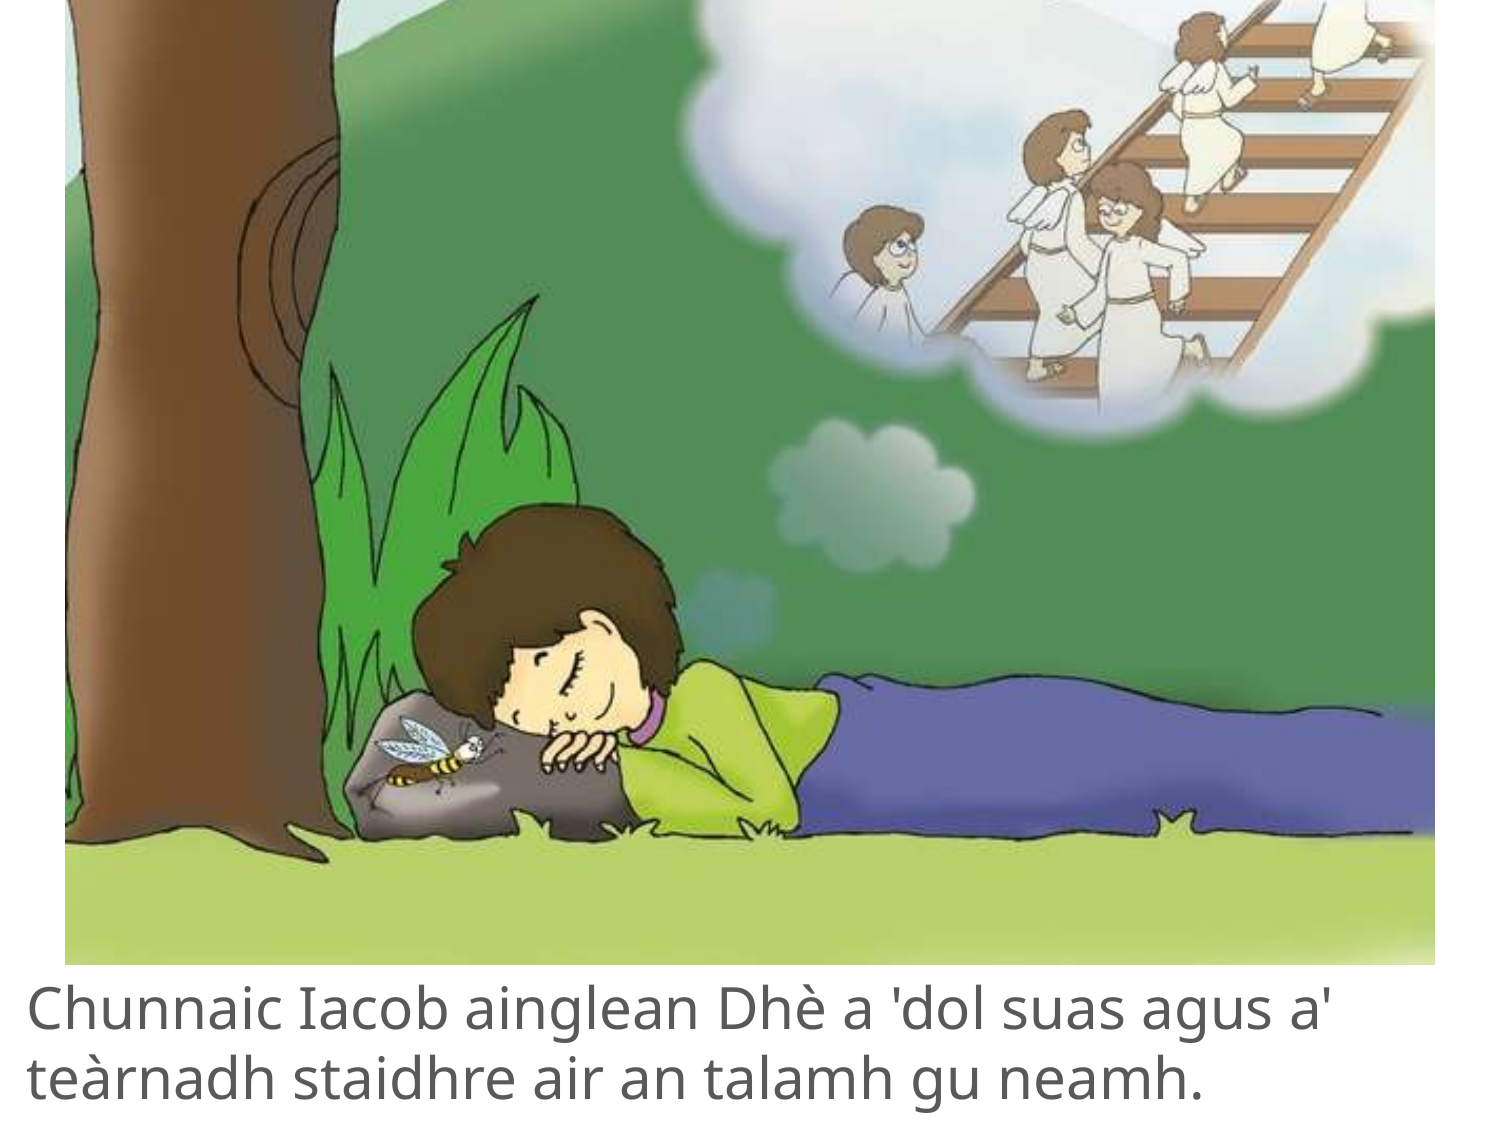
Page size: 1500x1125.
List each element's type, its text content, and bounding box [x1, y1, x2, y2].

picture [64, 0, 1436, 965]
text_box Chunnaic Iacob ainglean Dhè a 'dol suas agus a' teàrnadh staidhre air an talamh gu neamh. [11, 964, 1498, 1119]
